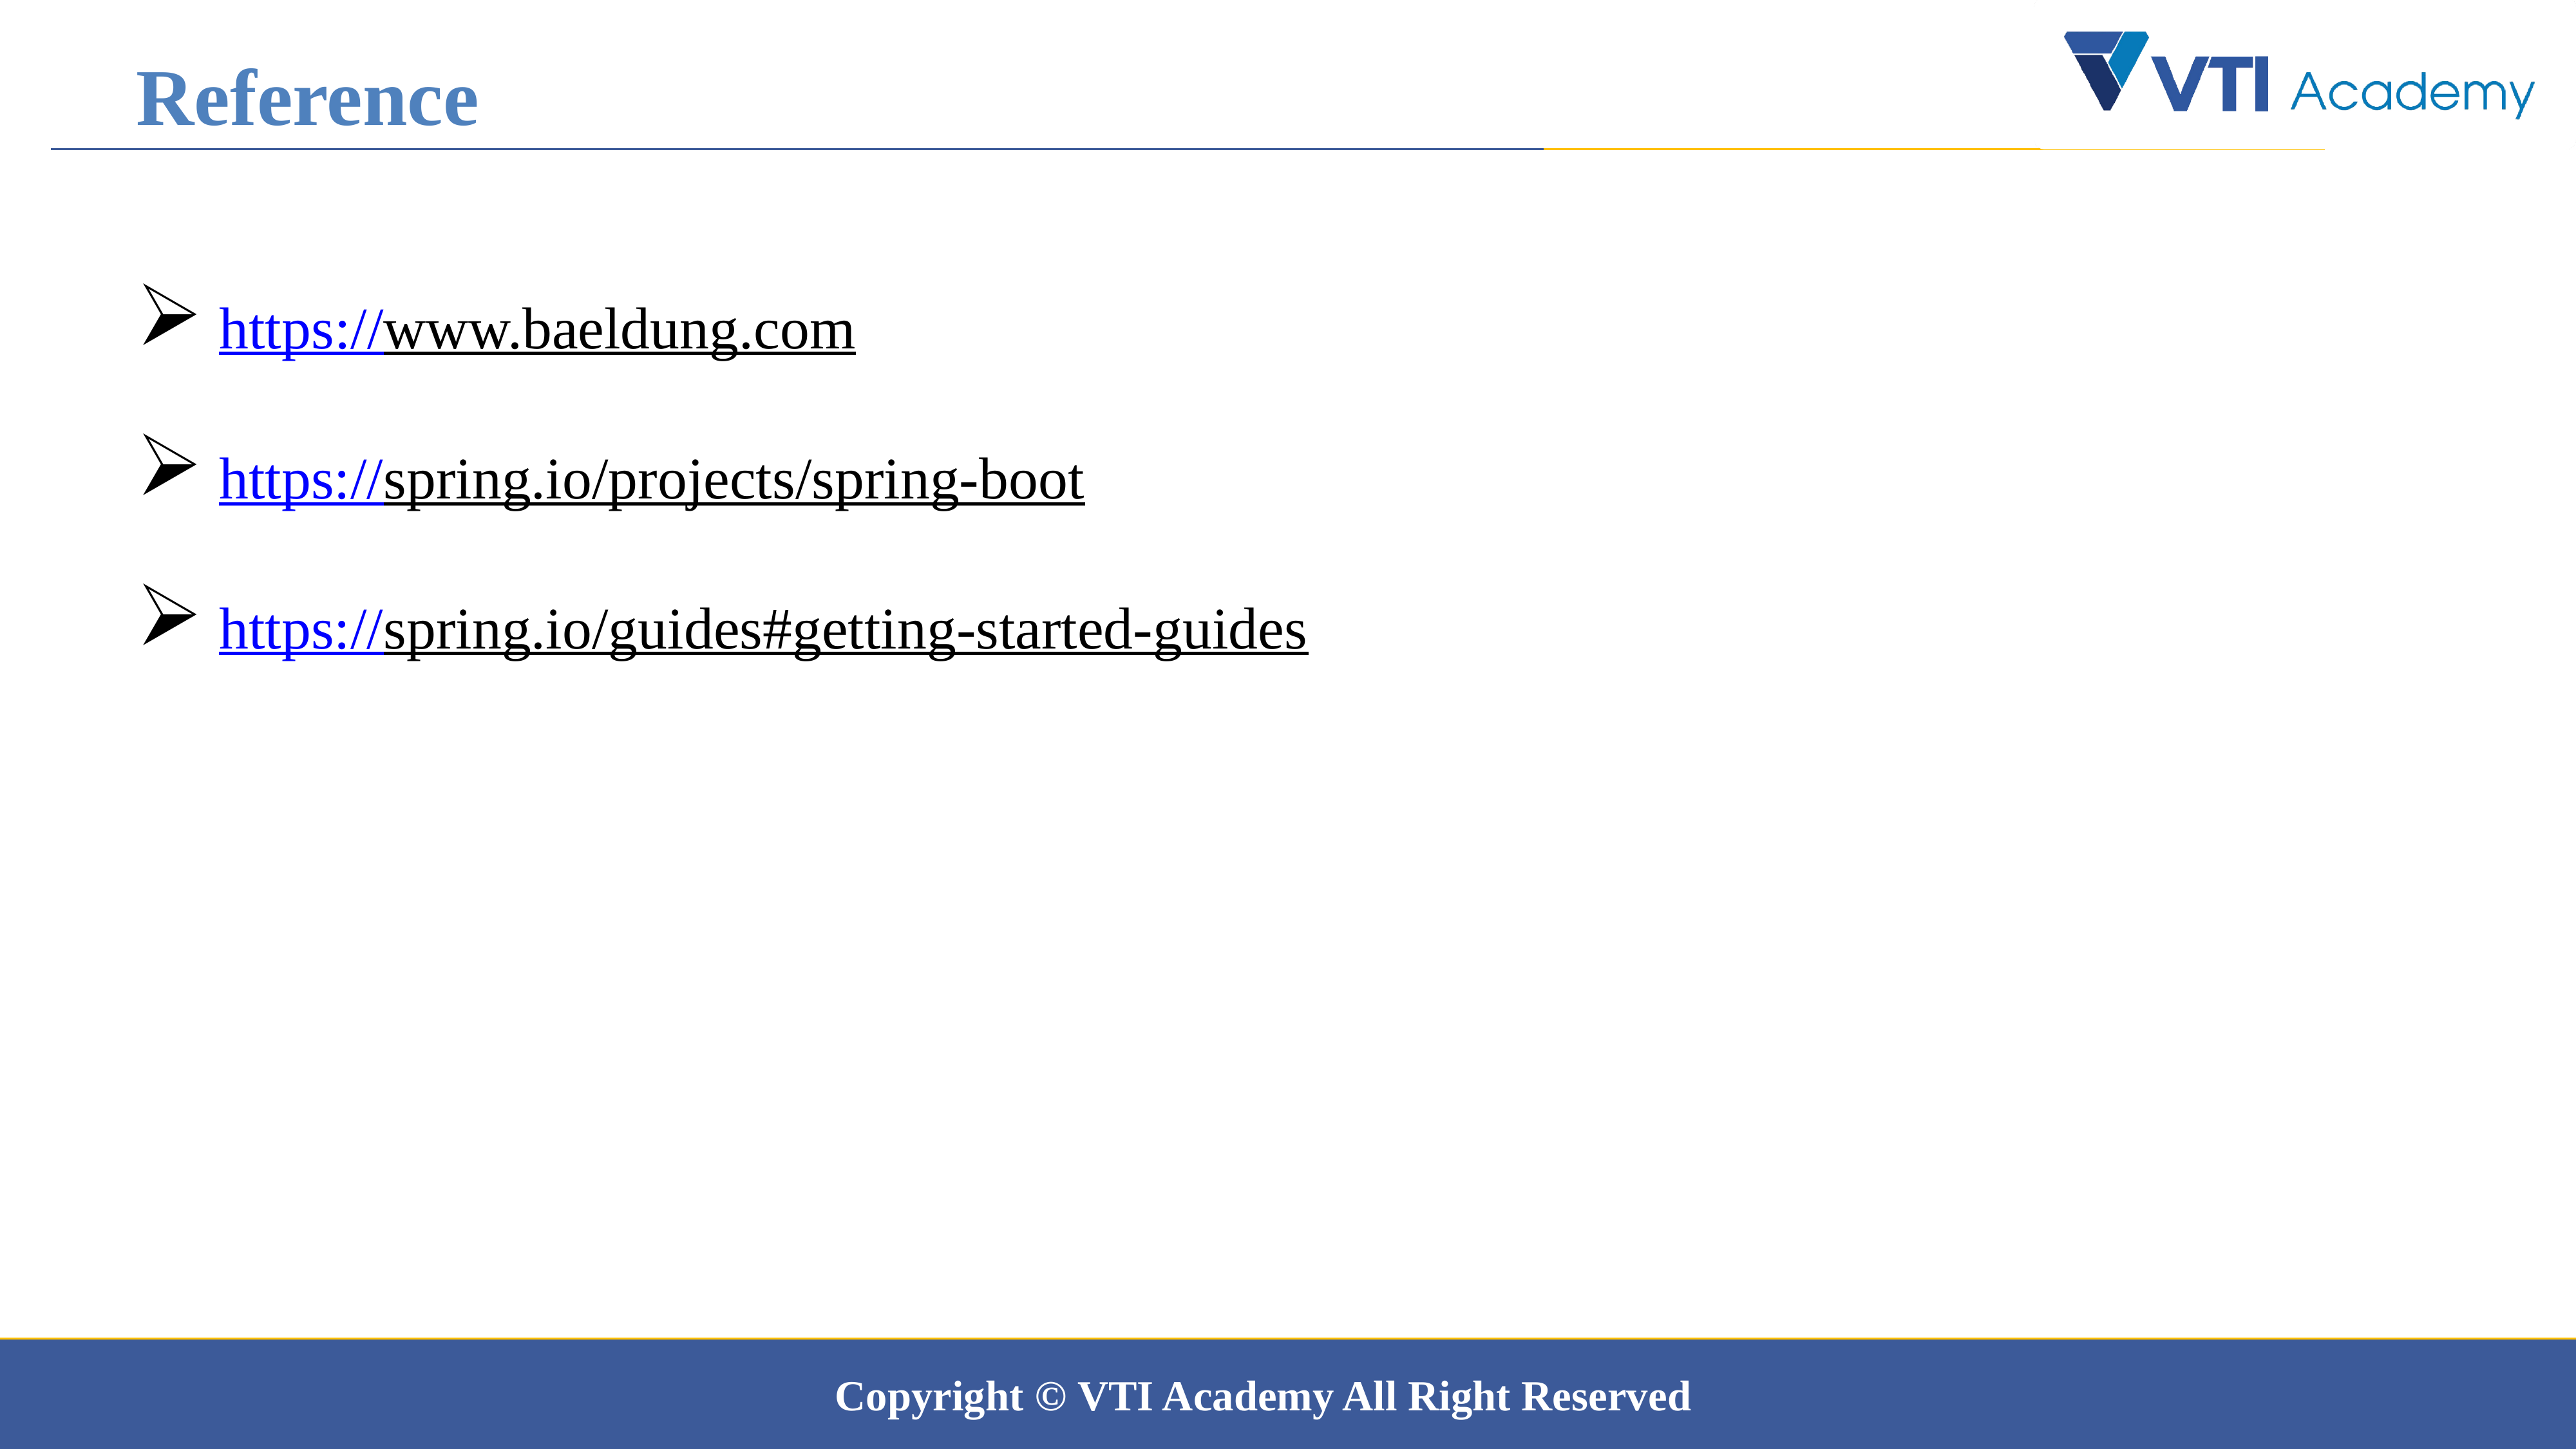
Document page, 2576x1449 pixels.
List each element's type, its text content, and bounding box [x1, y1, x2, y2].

picture [2034, 0, 2576, 149]
text_box https://www.baeldung.com https://spring.io/projects/spring-boot https://spring.io/guides#getting-started-guides [126, 285, 1486, 874]
text_box Reference [126, 60, 996, 126]
